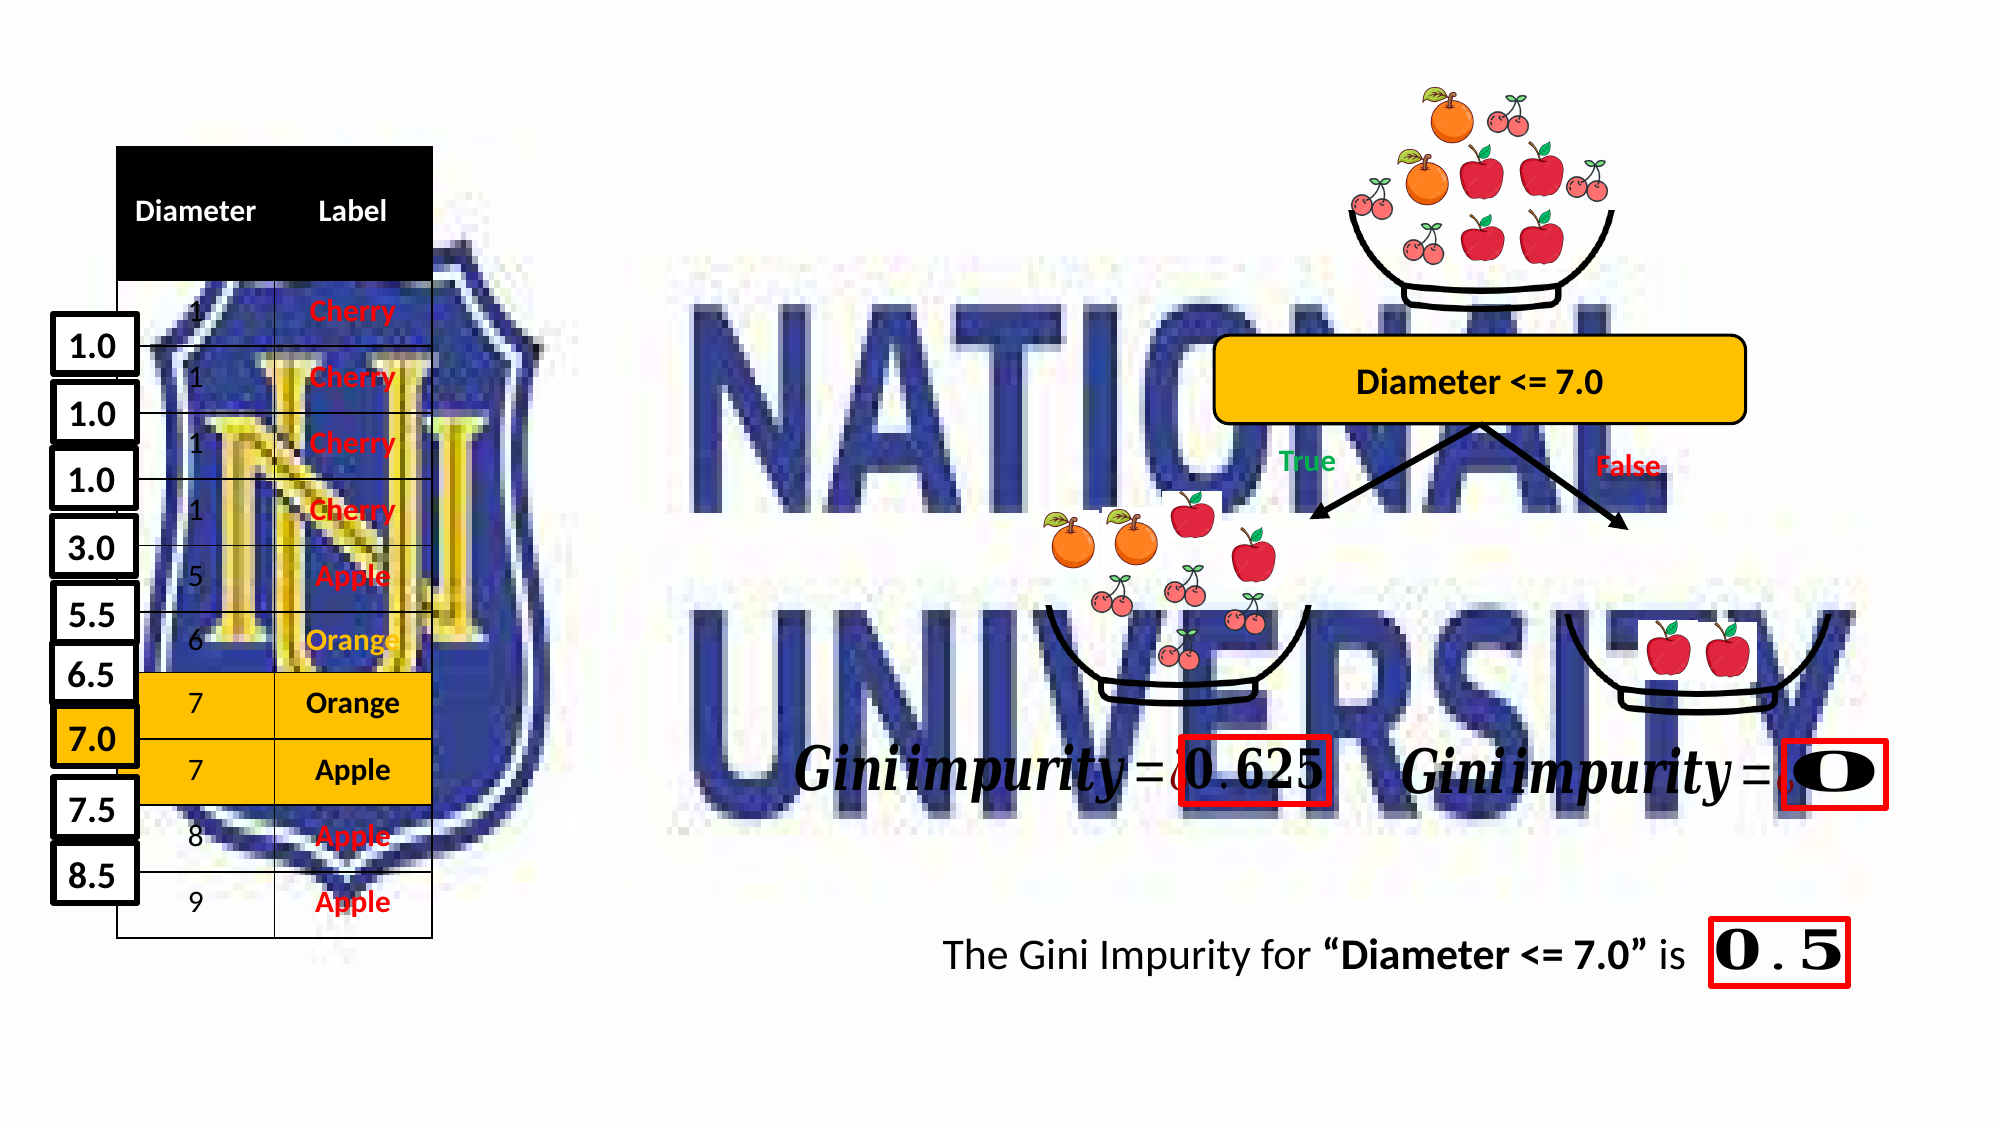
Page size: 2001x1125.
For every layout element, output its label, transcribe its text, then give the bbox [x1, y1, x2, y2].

table_cell 5 [118, 546, 274, 611]
table_cell Cherry [275, 281, 431, 345]
text_box 5.5 [53, 582, 138, 643]
text_box 3.0 [52, 515, 137, 576]
table_cell 6 [137, 613, 274, 672]
table_header Diameter [118, 148, 274, 279]
table_cell Orange [275, 673, 431, 738]
text_box 1.0 [53, 381, 138, 442]
text_box 6.5 [52, 642, 137, 703]
table_cell 1 [118, 414, 274, 478]
text_box 8.5 [53, 843, 138, 904]
table_cell 7 [118, 673, 274, 738]
table_cell Cherry [275, 347, 431, 412]
text_box True [1264, 432, 1309, 485]
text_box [1479, 423, 1629, 530]
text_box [1309, 423, 1479, 520]
table_cell Cherry [275, 480, 431, 545]
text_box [1333, 85, 1629, 380]
picture [0, 0, 2000, 1125]
table_cell Apple [275, 806, 431, 871]
table_cell Apple [275, 546, 431, 611]
table_cell 8 [118, 806, 274, 871]
table_cell 9 [118, 873, 274, 937]
table_cell 1 [118, 347, 274, 412]
table_header Label [274, 148, 431, 279]
text_box The Gini Impurity for “Diameter <= 7.0” is [926, 913, 1712, 991]
text_box 7.0 [53, 706, 138, 766]
text_box 1.0 [52, 447, 137, 508]
table_cell 1 [118, 281, 274, 345]
table_cell Apple [275, 740, 431, 804]
text_box Diameter <= 7.0 [1213, 334, 1747, 425]
table_cell Apple [275, 873, 431, 937]
table_cell Orange [275, 613, 431, 672]
table_cell 7 [118, 740, 274, 804]
text_box 1.0 [53, 313, 138, 374]
table_cell 1 [118, 480, 274, 545]
text_box 7.5 [53, 777, 138, 837]
table_cell Cherry [275, 414, 431, 478]
text_box False [1629, 437, 1676, 490]
